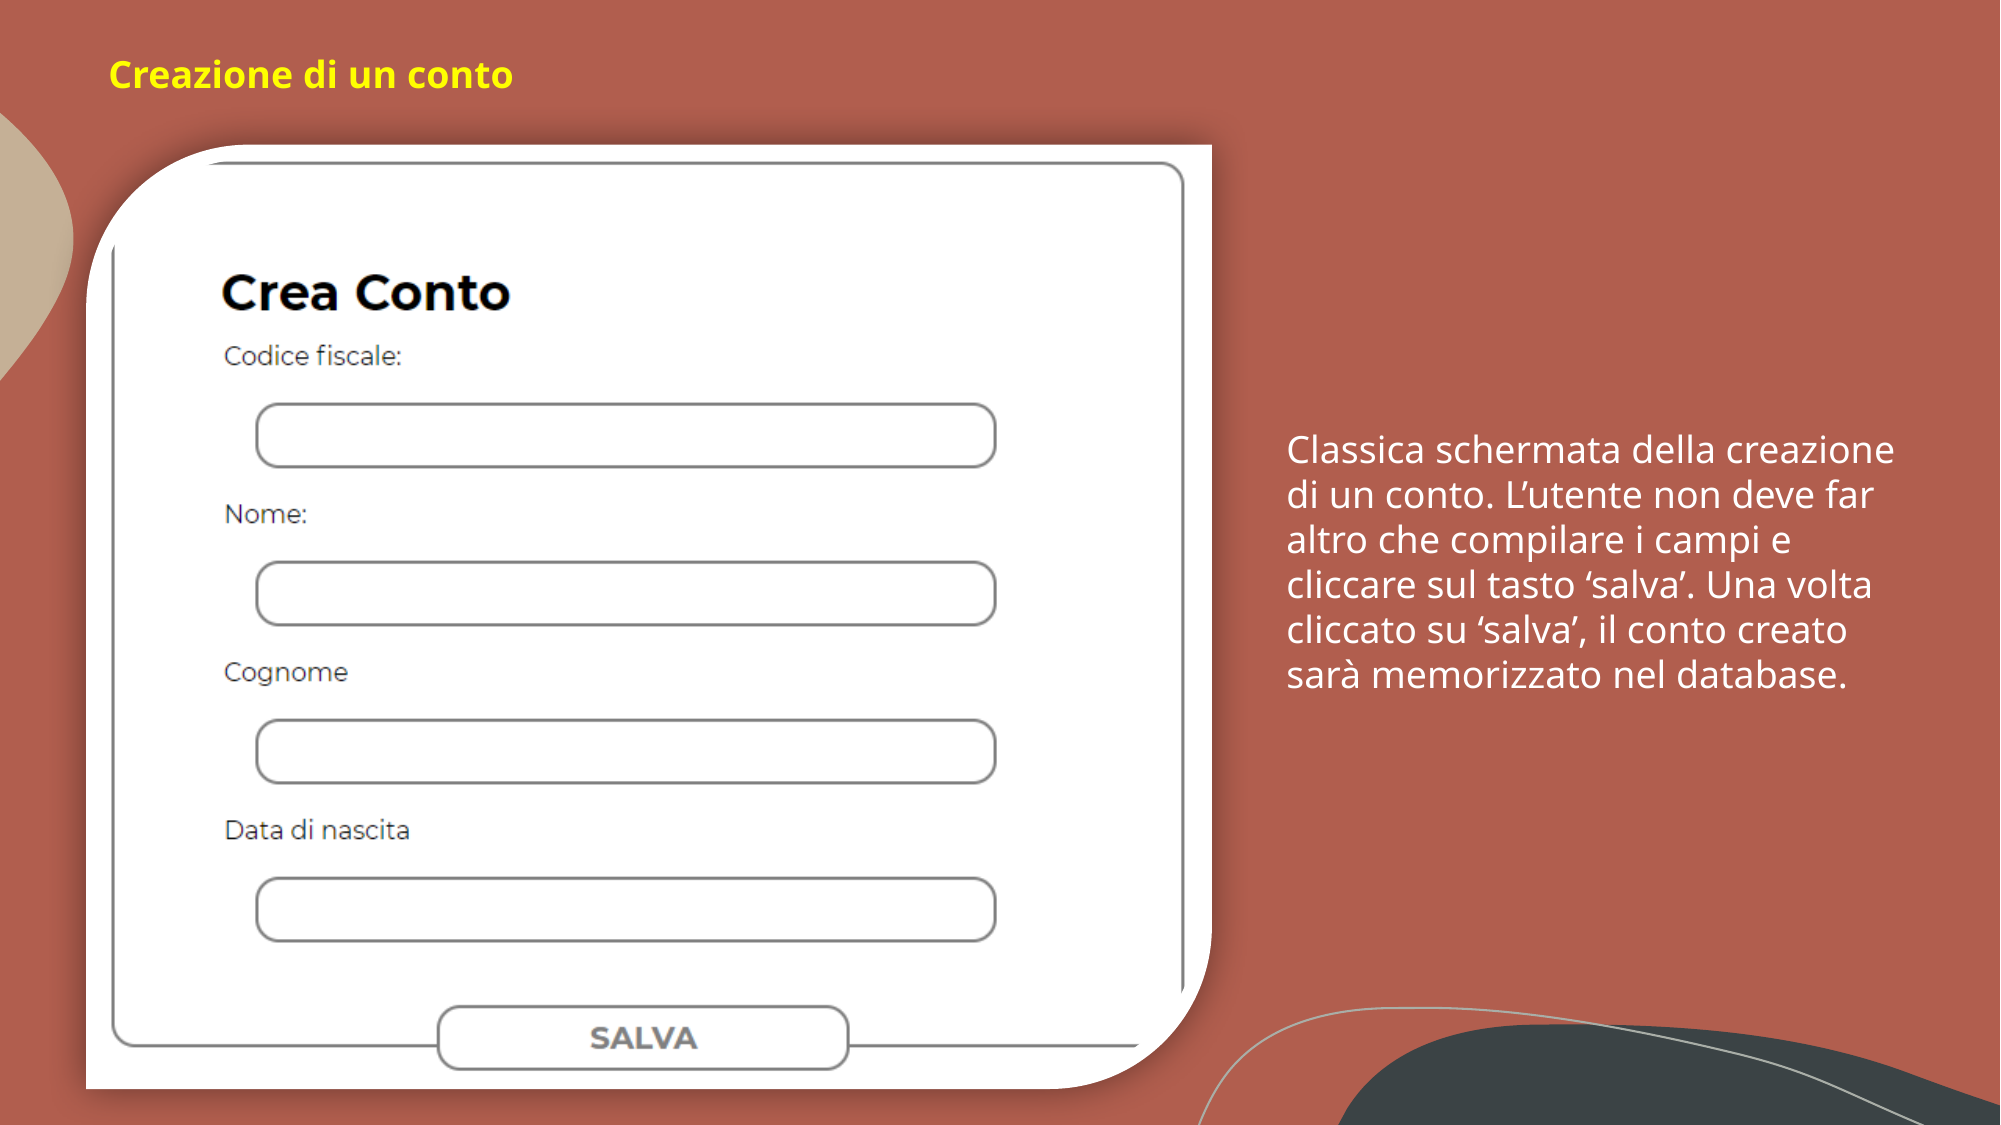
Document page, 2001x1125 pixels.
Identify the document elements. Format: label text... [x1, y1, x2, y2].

text_box Creazione di un conto [93, 43, 1098, 103]
picture [93, 151, 1205, 1082]
text_box Classica schermata della creazione di un conto. L’utente non deve far altro che compilare i campi e cliccare sul tasto ‘salva’. Una volta cliccato su ‘salva’, il conto creato sarà memorizzato nel database. [1271, 418, 1924, 704]
